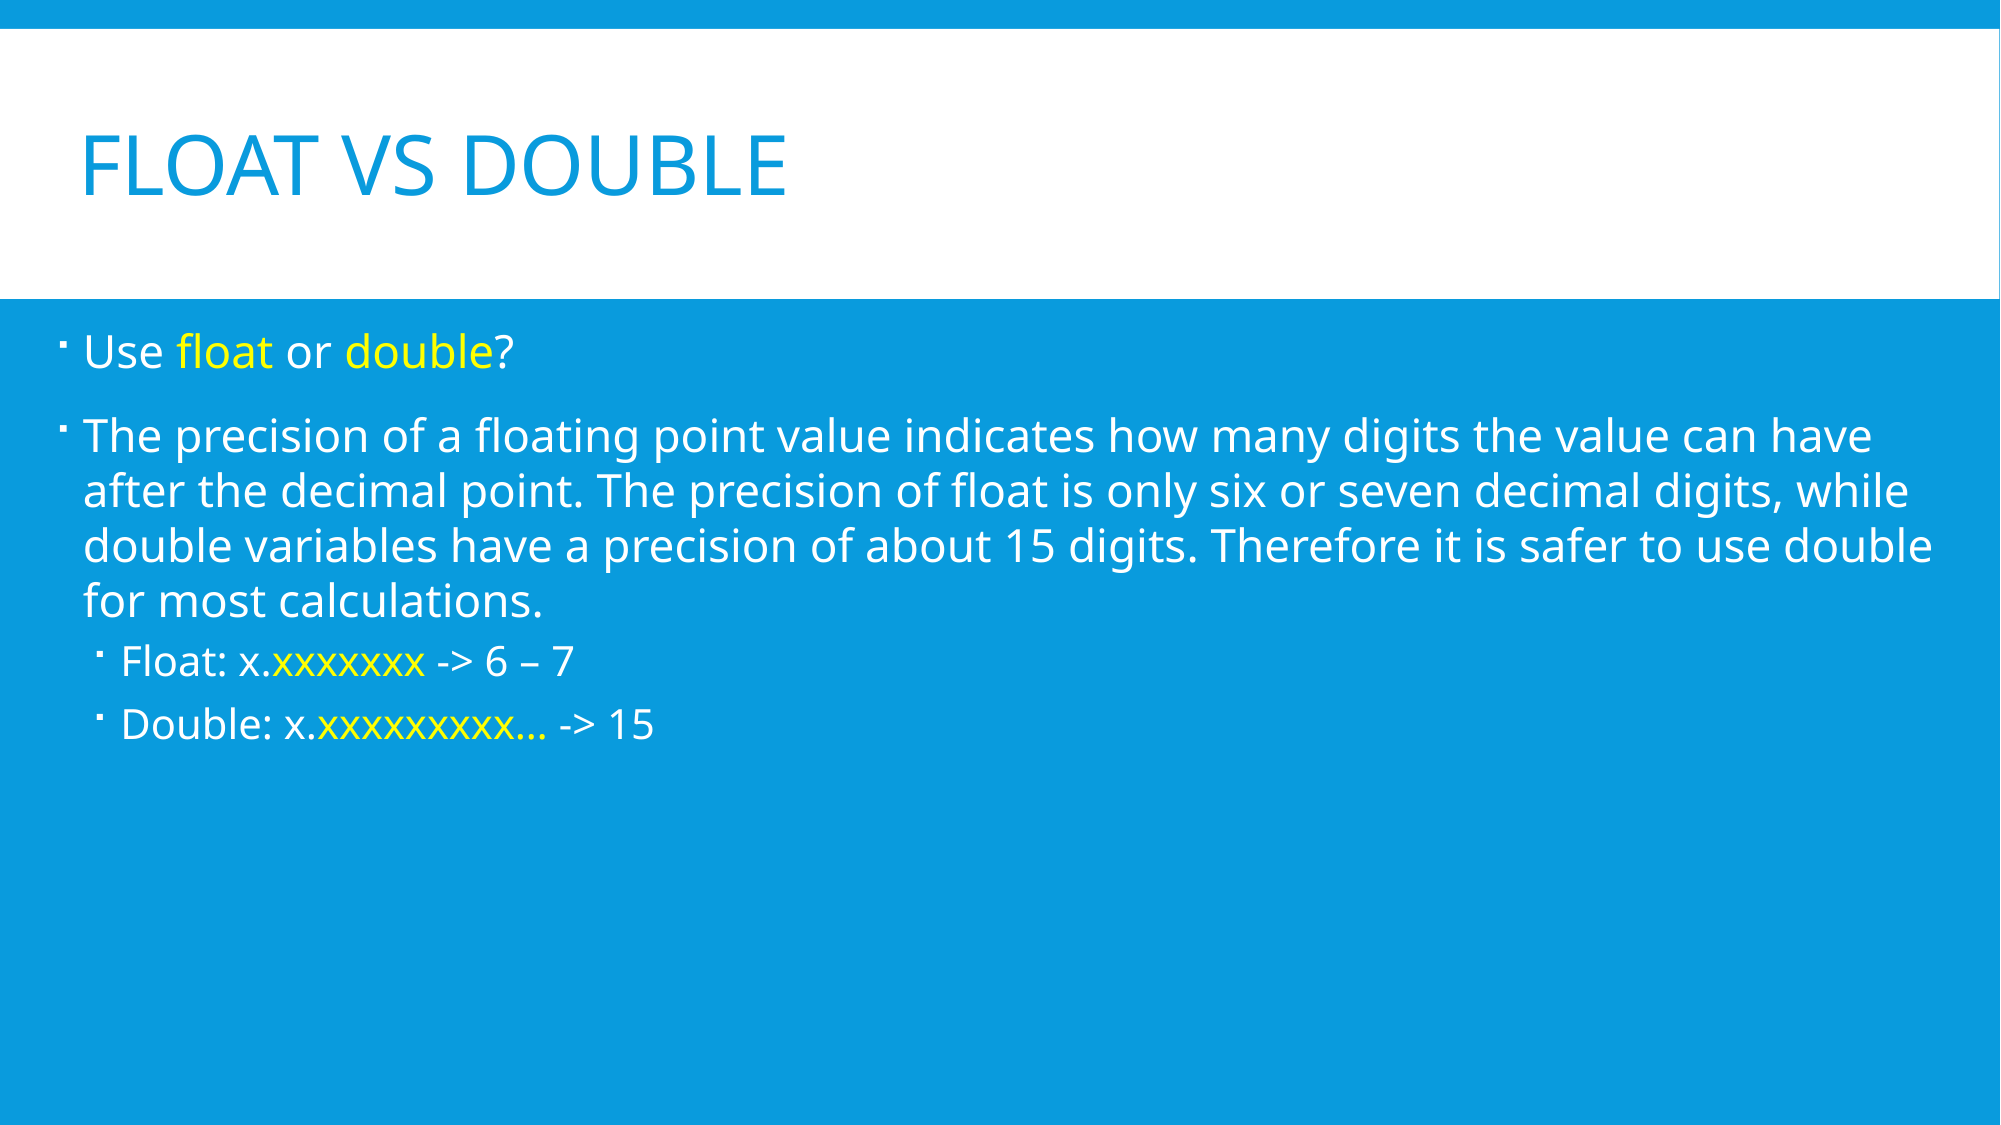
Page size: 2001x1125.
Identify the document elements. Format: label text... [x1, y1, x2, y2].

title Float vs double [63, 46, 1978, 295]
list Use float or double? The precision of a floating point value indicates how many digits the value can have after the decimal point. The precision of float is only six or seven decimal digits, while double variables have a precision of about 15 digits. Therefore it is safer to use double for most calculations. Float: x.xxxxxxx -> 6 – 7 Double: x.xxxxxxxxx… -> 15 [37, 315, 1978, 1054]
